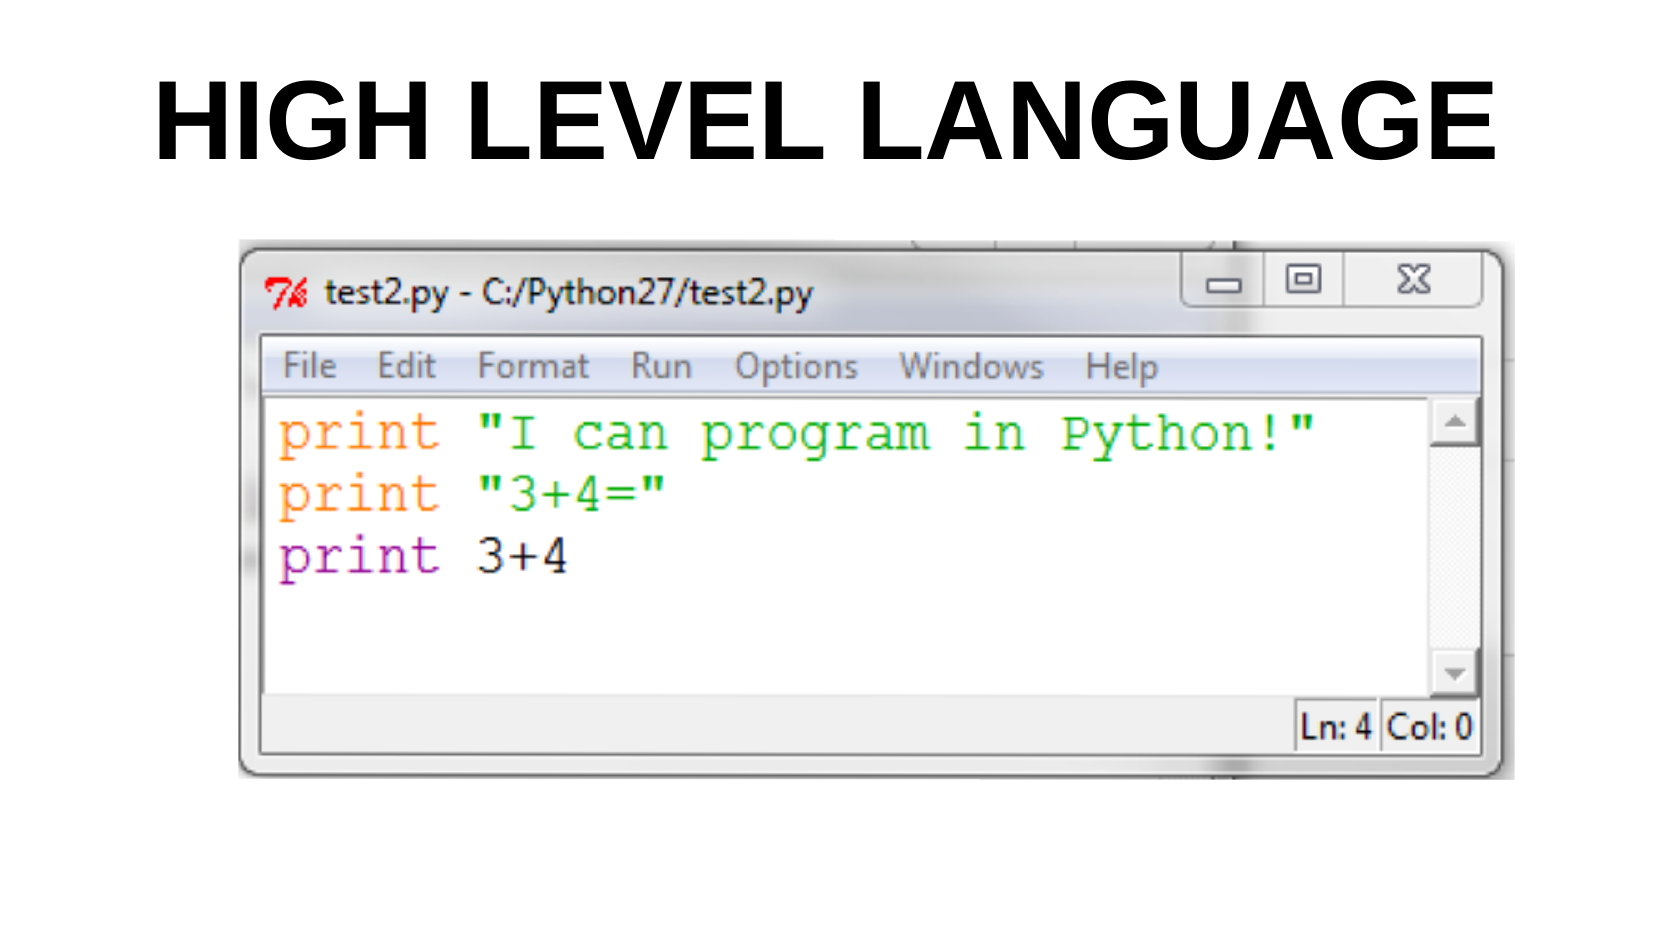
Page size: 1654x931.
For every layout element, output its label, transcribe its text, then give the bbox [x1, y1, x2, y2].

text_box HIGH LEVEL LANGUAGE [82, 37, 1571, 193]
picture [237, 239, 1515, 780]
